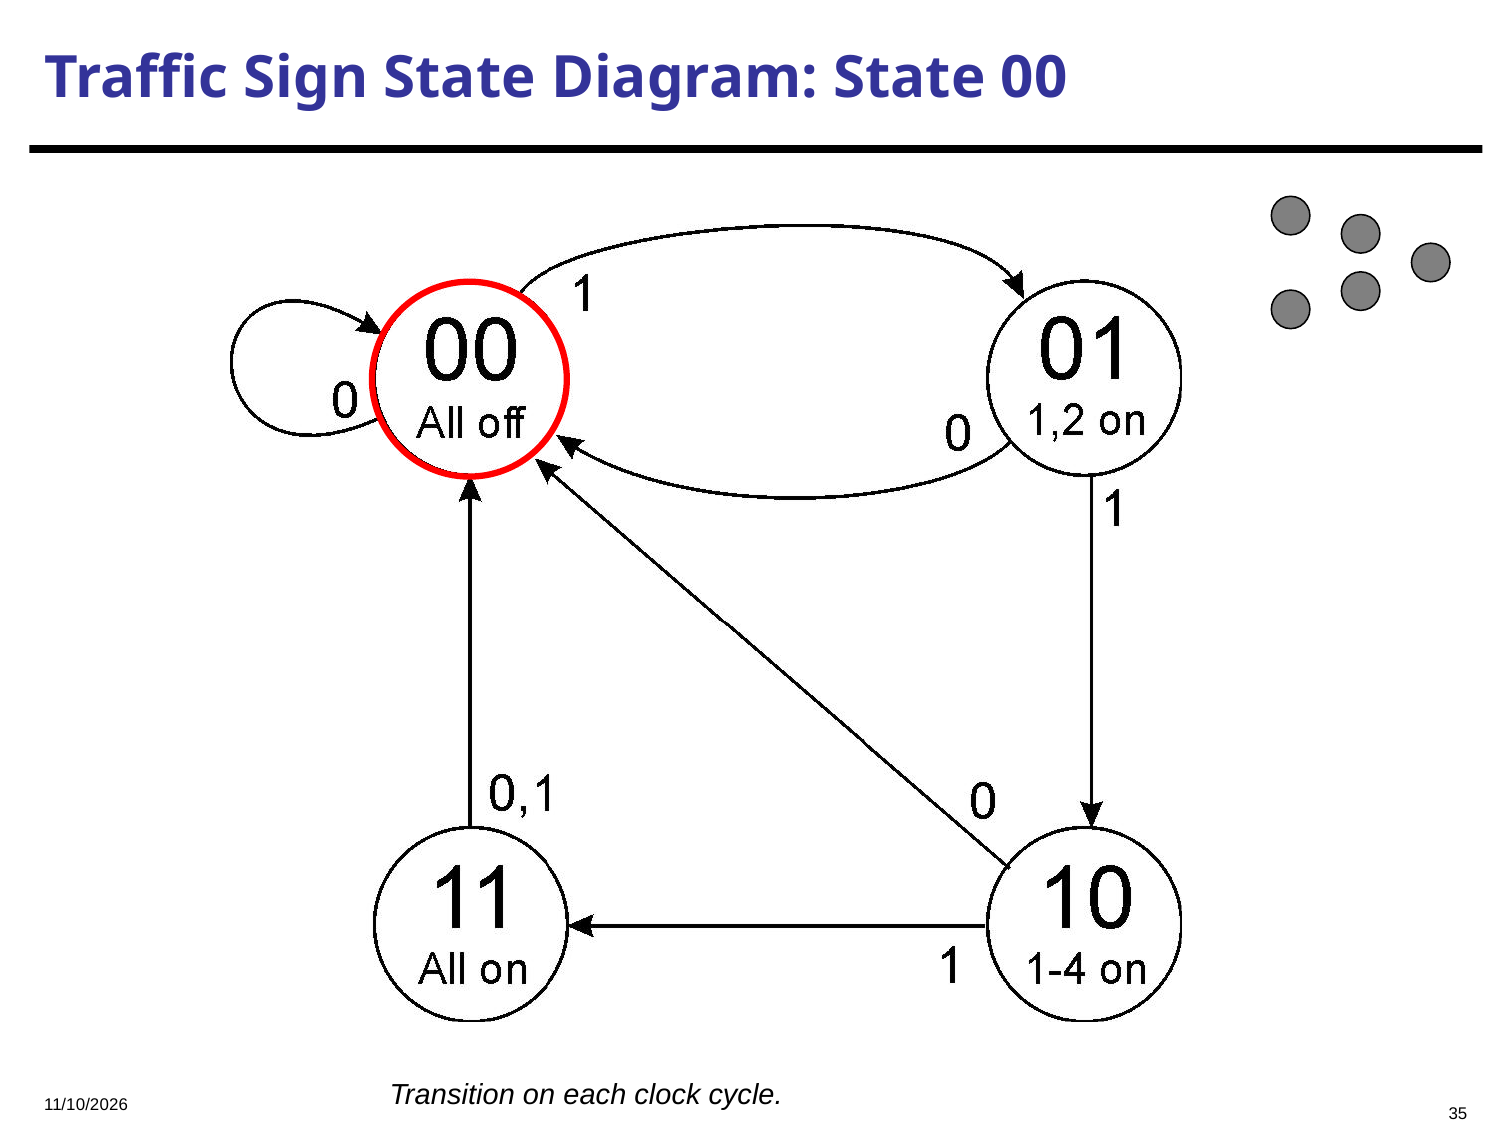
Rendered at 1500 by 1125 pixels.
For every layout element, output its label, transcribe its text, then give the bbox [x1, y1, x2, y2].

slide_number 35 [1032, 1075, 1483, 1113]
title Traffic Sign State Diagram: State 00 [29, 11, 1480, 138]
picture [230, 224, 1182, 1023]
text_box Transition on each clock cycle. [374, 1034, 799, 1118]
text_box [1271, 195, 1311, 329]
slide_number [29, 1075, 374, 1113]
text_box [1411, 243, 1451, 282]
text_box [1341, 214, 1381, 311]
